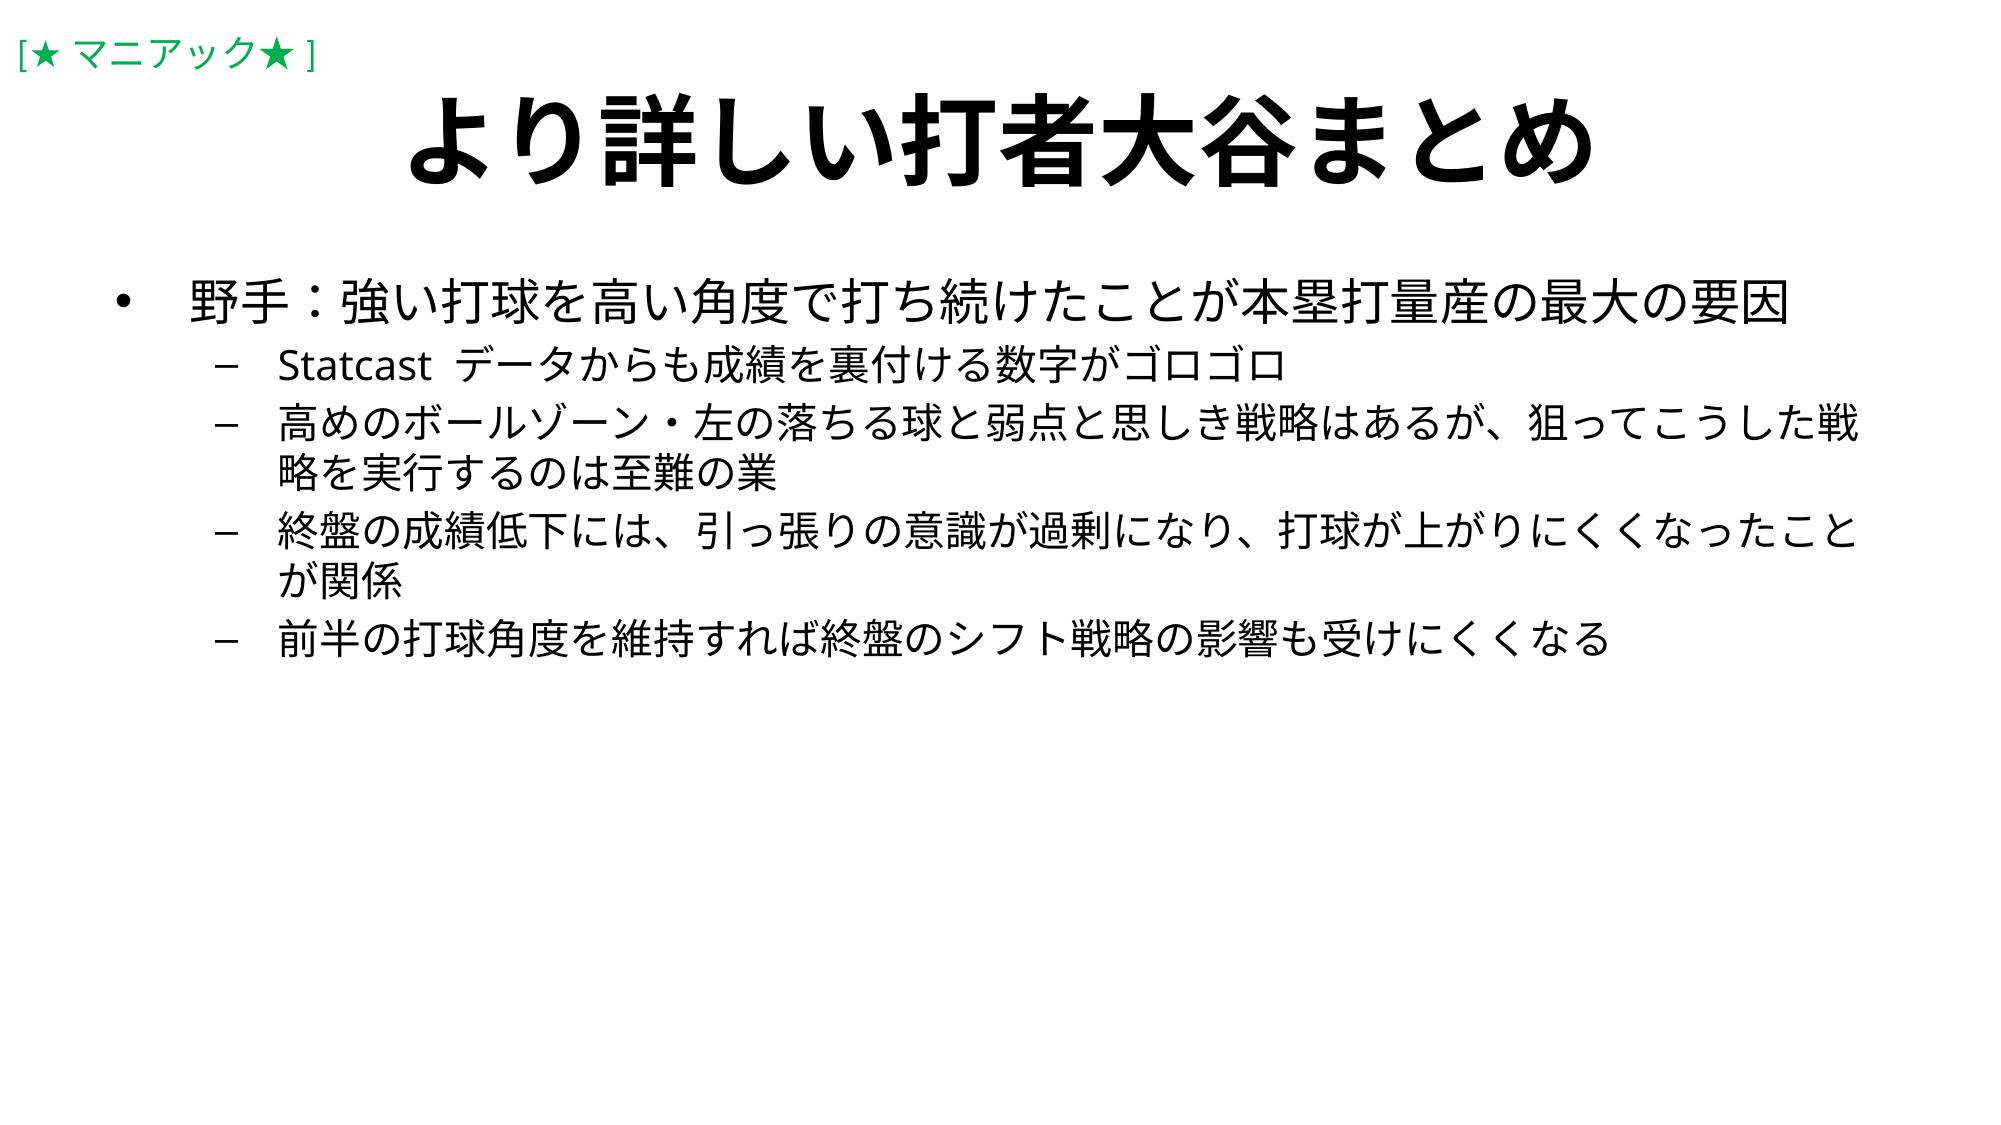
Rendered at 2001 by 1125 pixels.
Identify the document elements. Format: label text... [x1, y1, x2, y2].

text_box より詳しい打者大谷まとめ [99, 45, 1900, 233]
text_box [★マニアック★] [2, 22, 332, 83]
text_box 野手：強い打球を高い角度で打ち続けたことが本塁打量産の最大の要因 Statcast データからも成績を裏付ける数字がゴロゴロ 高めのボールゾーン・左の落ちる球と弱点と思しき戦略はあるが、狙ってこうした戦略を実行するのは至難の業 終盤の成績低下には、引っ張りの意識が過剰になり、打球が上がりにくくなったことが関係 前半の打球角度を維持すれば終盤のシフト戦略の影響も受けにくくなる [99, 262, 1900, 1005]
